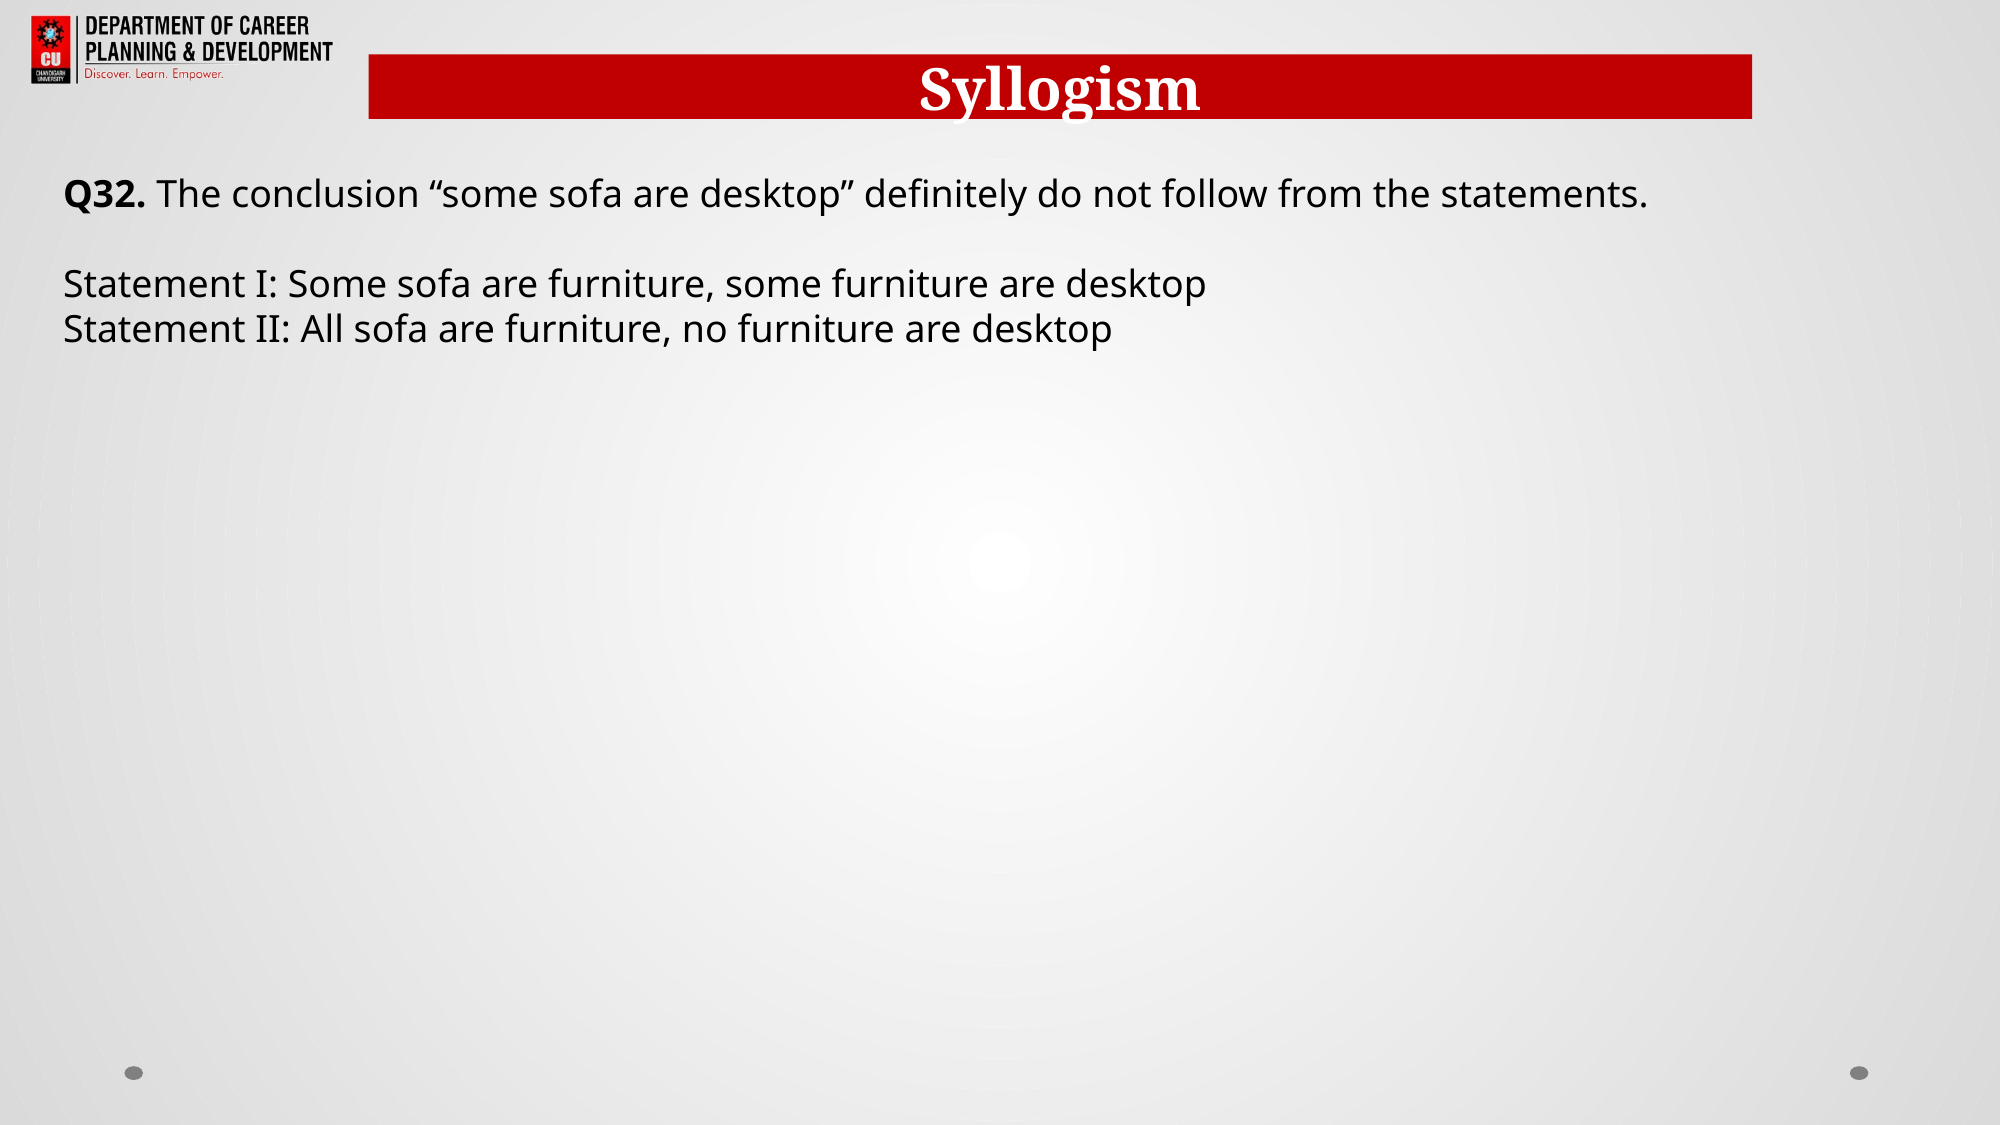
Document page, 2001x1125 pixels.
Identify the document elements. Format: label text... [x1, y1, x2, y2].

text_box Q32. The conclusion “some sofa are desktop” definitely do not follow from the statements. Statement I: Some sofa are furniture, some furniture are desktop Statement II: All sofa are furniture, no furniture are desktop [48, 163, 1955, 358]
text_box Syllogism [366, 52, 1754, 121]
picture [23, 0, 349, 100]
